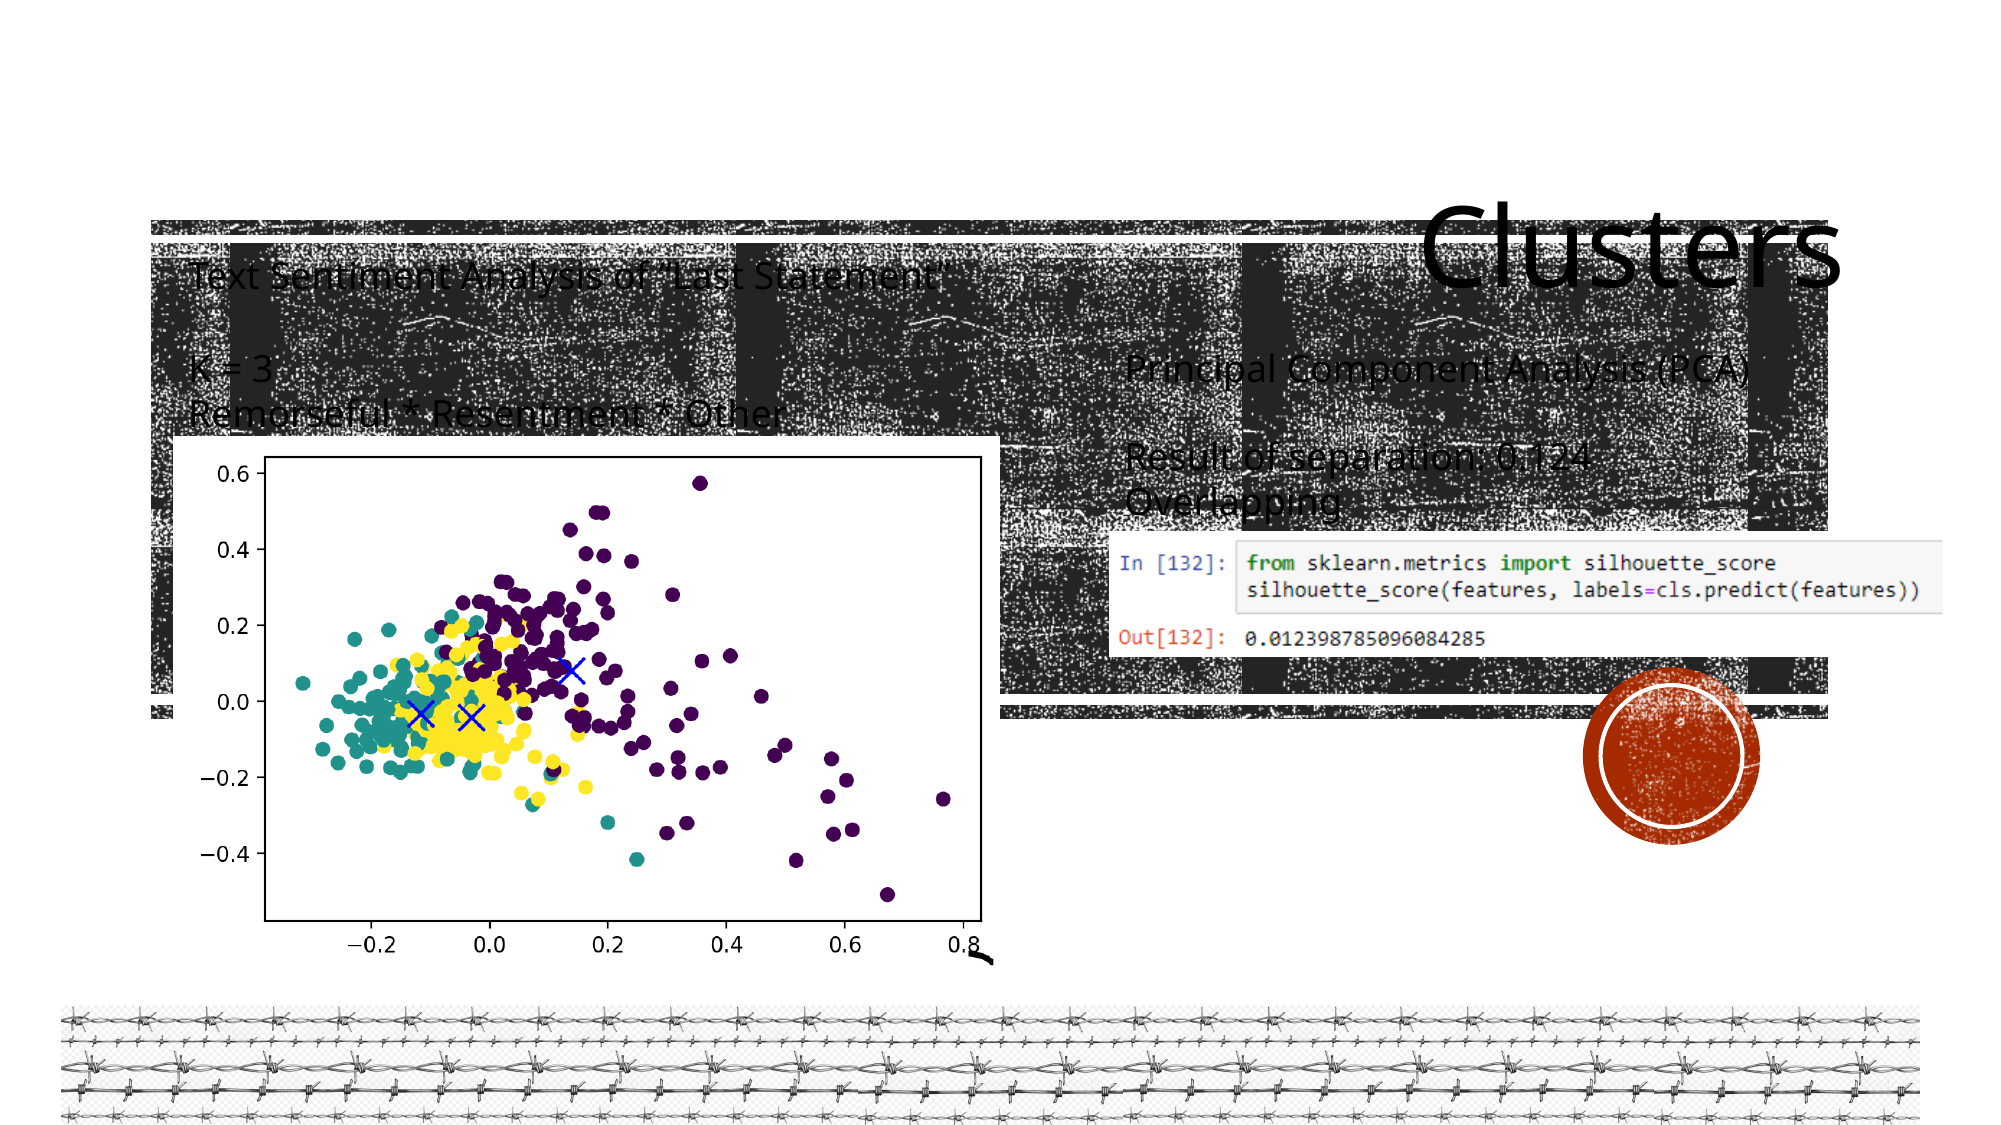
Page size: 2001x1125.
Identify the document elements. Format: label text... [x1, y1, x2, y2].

picture [61, 1005, 1920, 1125]
text_box Result of separation: 0.124 Overlapping [1109, 425, 1800, 531]
text_box K = 3 Remorseful * Resentment * Other [173, 337, 1110, 443]
picture [173, 436, 1000, 972]
text_box Clusters [1402, 112, 1928, 398]
text_box Text Sentiment Analysis of “Last Statement” [173, 244, 1110, 305]
picture [1109, 531, 1946, 657]
text_box Principal Component Analysis (PCA) [1109, 337, 1800, 398]
